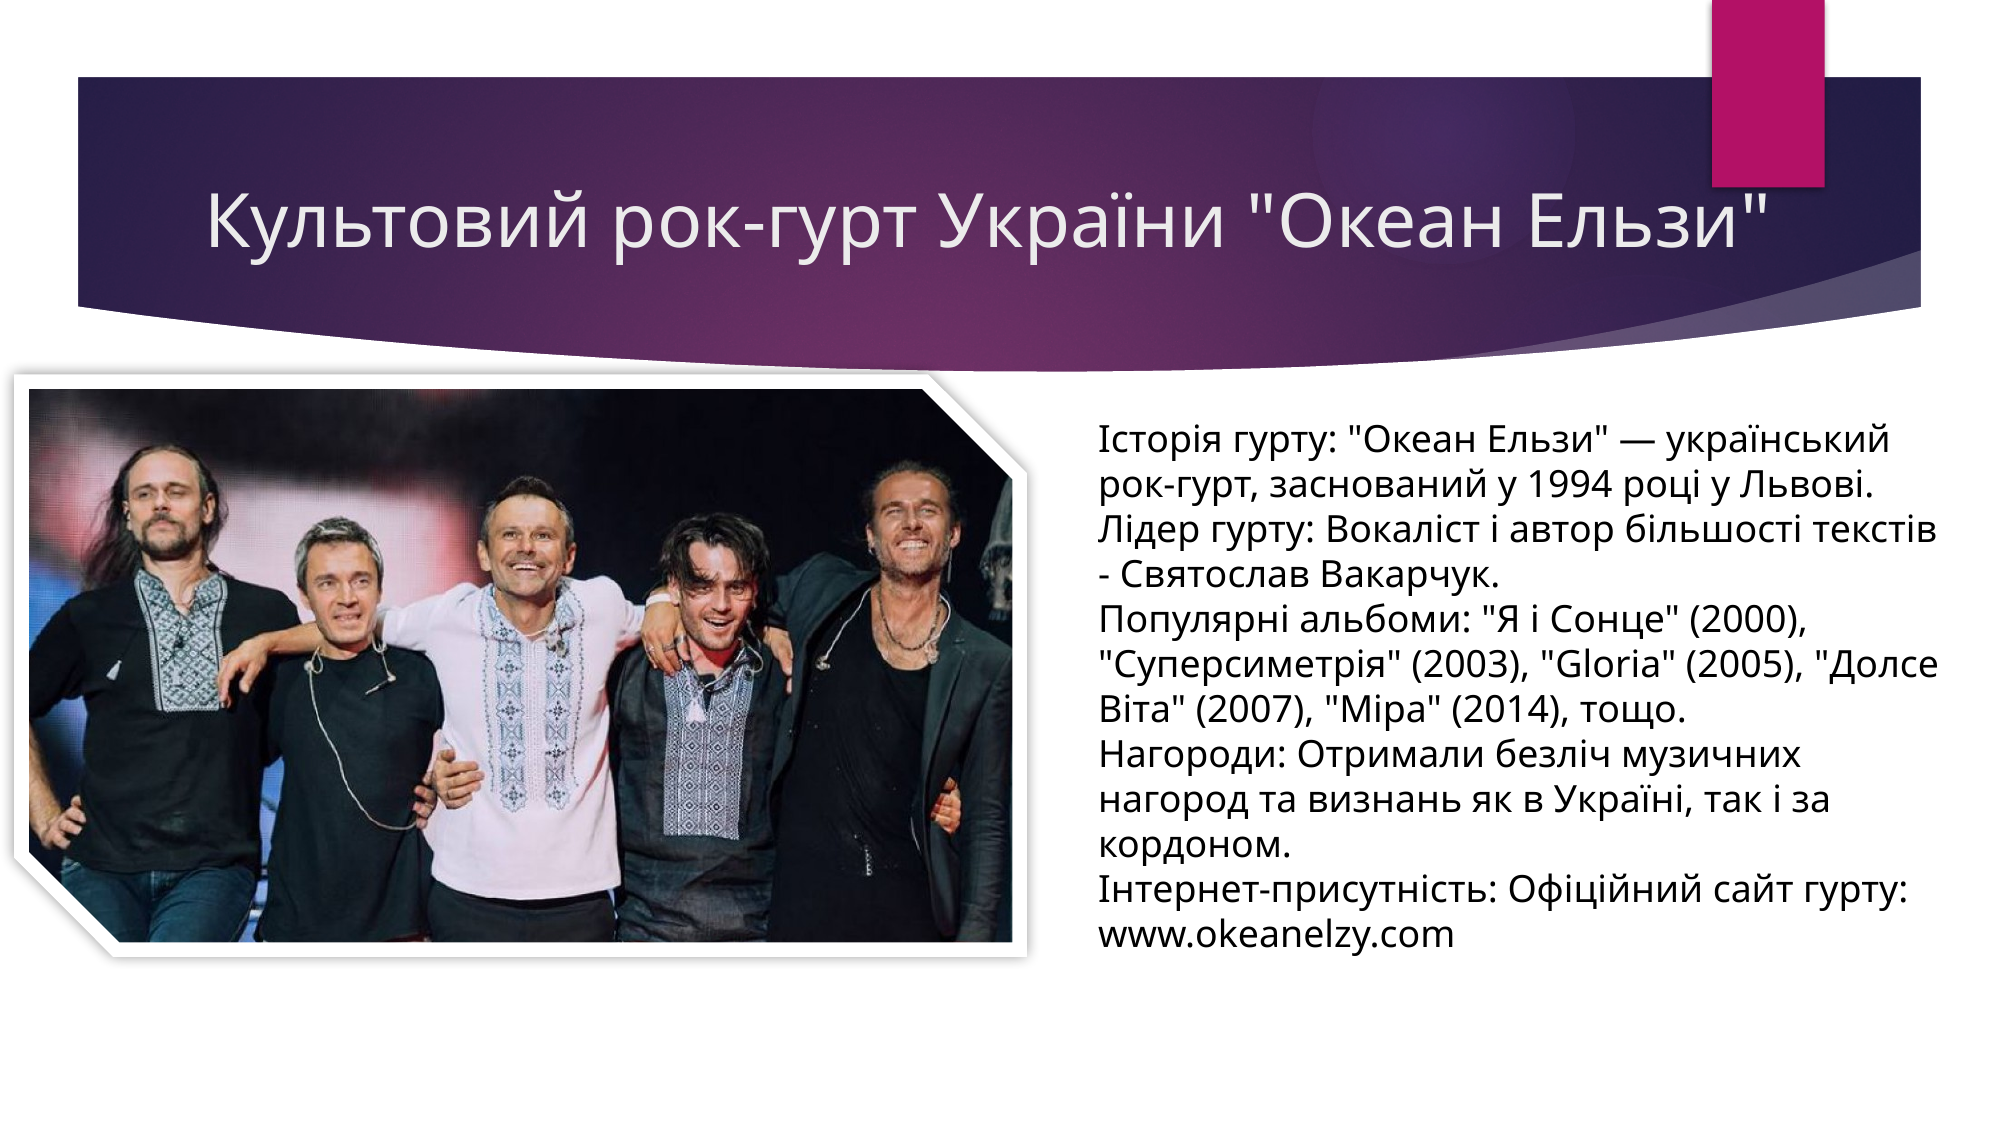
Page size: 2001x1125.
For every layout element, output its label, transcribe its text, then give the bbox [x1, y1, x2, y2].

text_box Історія гурту: "Океан Ельзи" — український рок-гурт, заснований у 1994 році у Львові. Лідер гурту: Вокаліст і автор більшості текстів - Святослав Вакарчук. Популярні альбоми: "Я і Сонце" (2000), "Суперсиметрія" (2003), "Gloria" (2005), "Долce Віта" (2007), "Міра" (2014), тощо. Нагороди: Отримали безліч музичних нагород та визнань як в Україні, так і за кордоном. Інтернет-присутність: Офіційний сайт гурту: www.okeanelzy.com [1083, 408, 1972, 963]
title Культовий рок-гурт України "Океан Ельзи" [189, 159, 1850, 276]
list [21, 381, 1020, 950]
